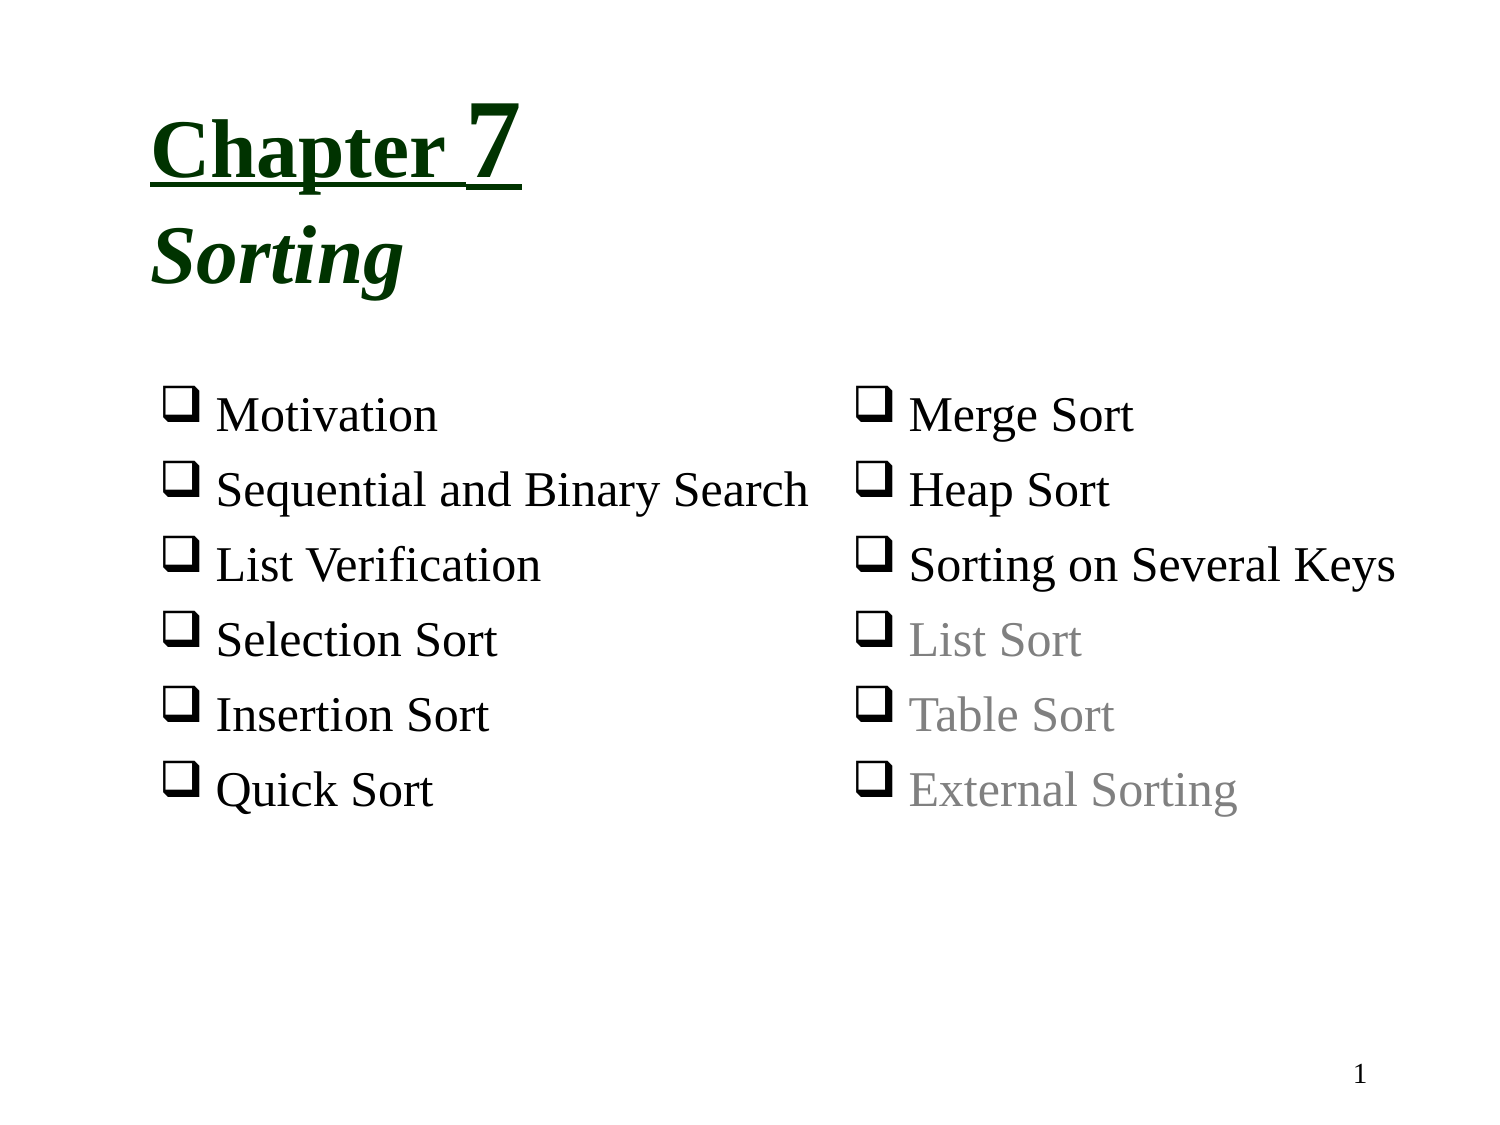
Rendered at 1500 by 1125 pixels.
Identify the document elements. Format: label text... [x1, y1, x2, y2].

text_box Motivation Sequential and Binary Search List Verification Selection Sort Insertion Sort Quick Sort [144, 383, 837, 971]
slide_number 1 [1069, 1059, 1383, 1123]
text_box Merge Sort Heap Sort Sorting on Several Keys List Sort Table Sort External Sorting [837, 383, 1438, 1059]
text_box Chapter 7 Sorting [135, 74, 1036, 291]
